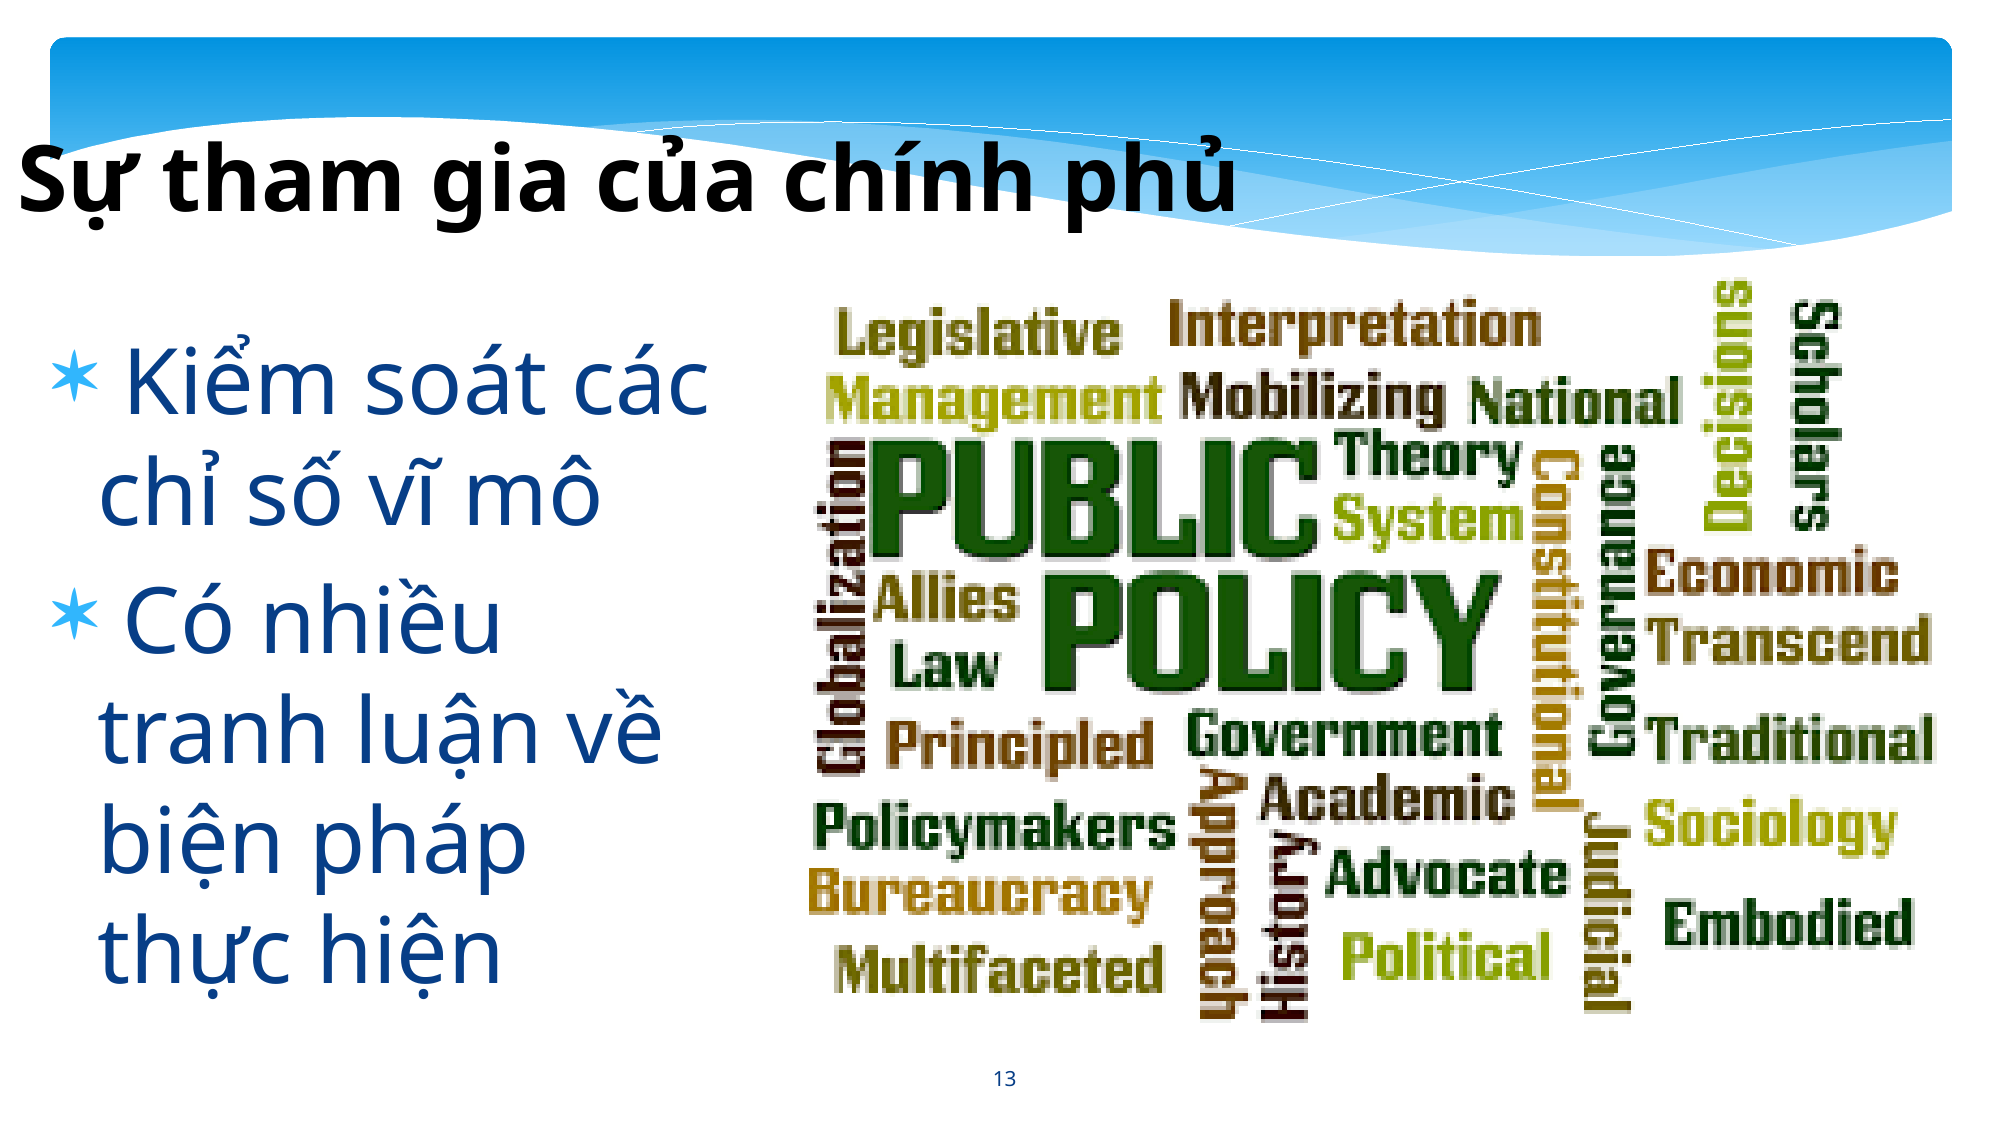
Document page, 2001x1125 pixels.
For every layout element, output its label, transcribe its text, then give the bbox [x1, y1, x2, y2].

text_box Kiểm soát các chỉ số vĩ mô Có nhiều tranh luận về biện pháp thực hiện [37, 316, 742, 1076]
picture [778, 256, 1963, 1045]
slide_number 13 [877, 1054, 1132, 1110]
text_box Sự tham gia của chính phủ [0, 112, 1259, 318]
